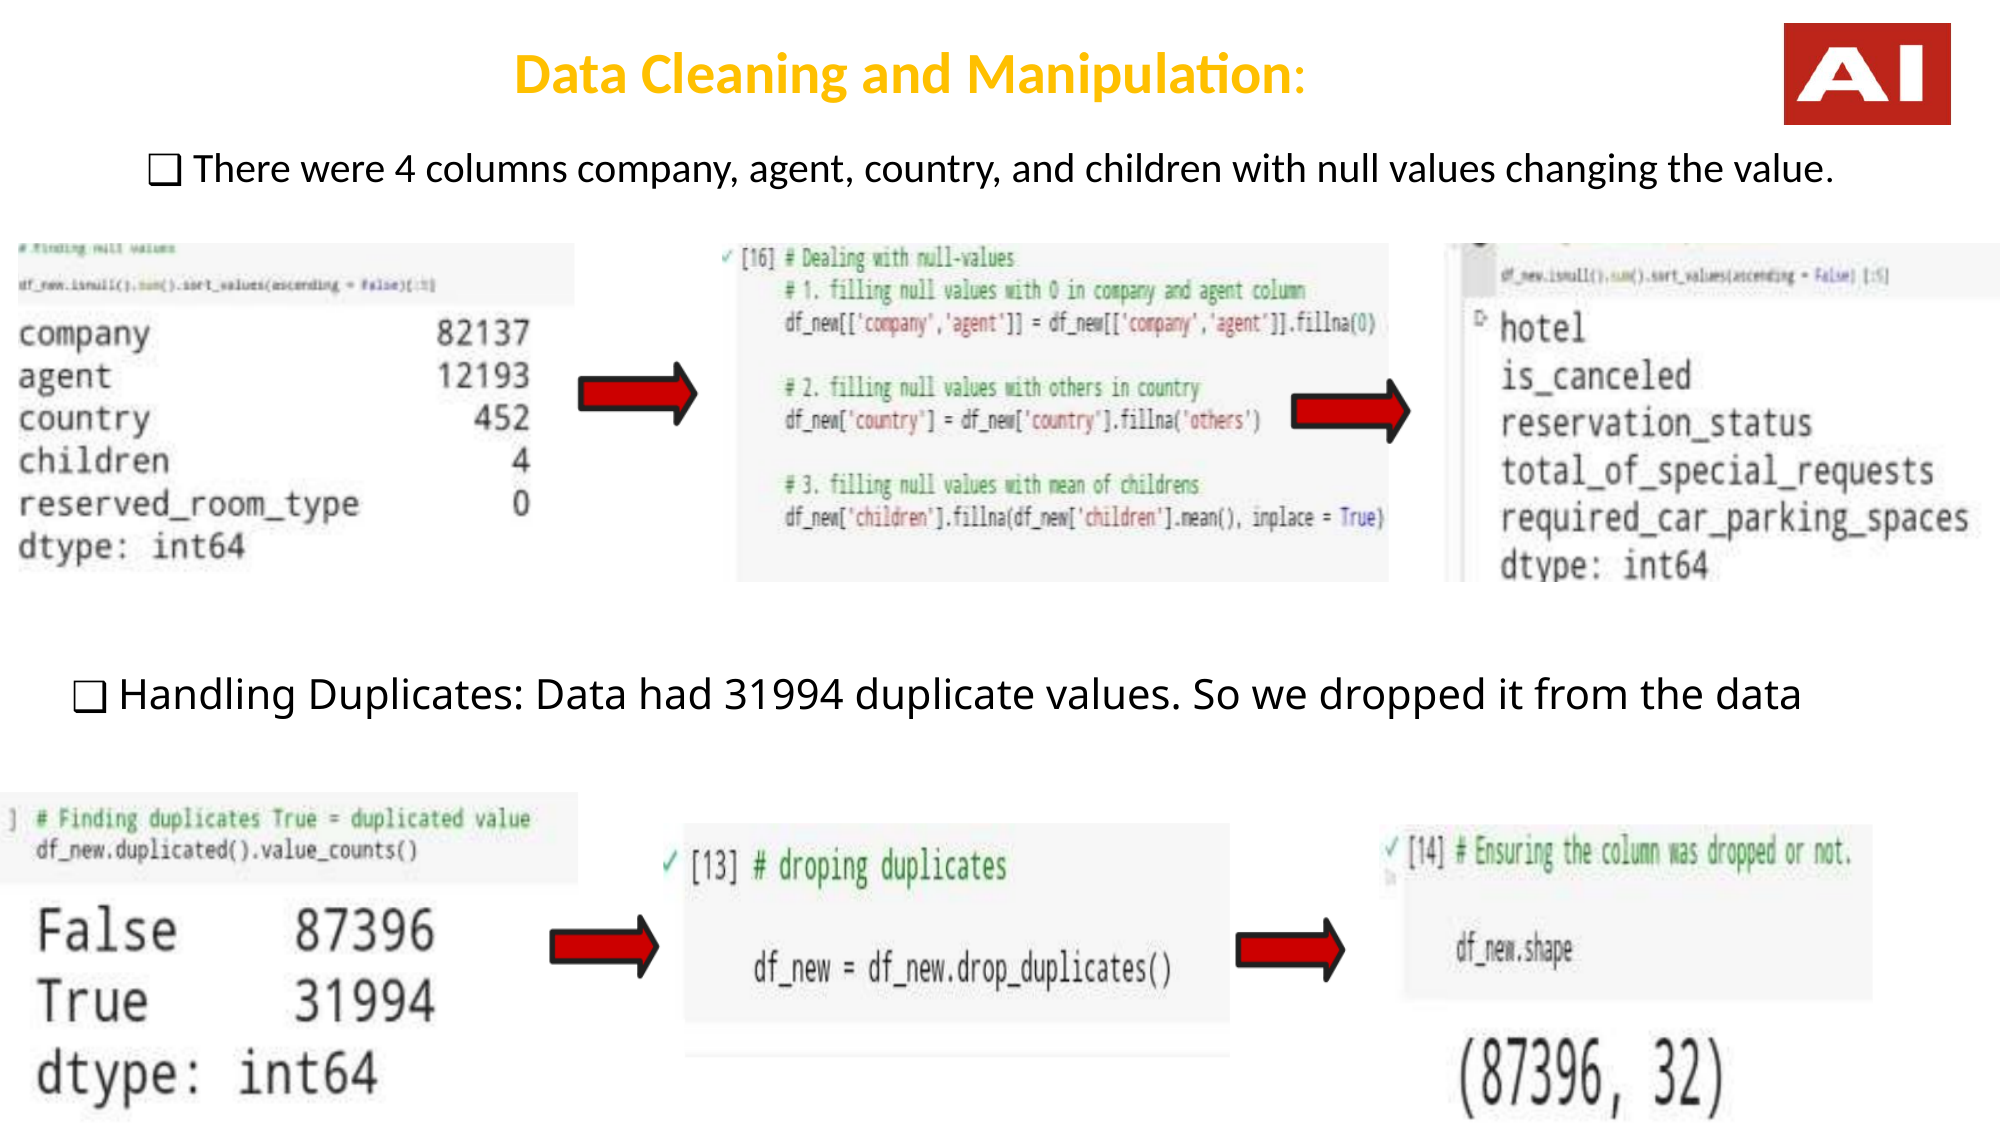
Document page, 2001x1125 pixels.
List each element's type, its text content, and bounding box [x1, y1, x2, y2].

text_box Data Cleaning and Manipulation: [499, 27, 1432, 113]
text_box There were 4 columns company, agent, country, and children with null values changing the value. [131, 132, 1927, 198]
picture [1781, 22, 1952, 126]
picture [18, 243, 2000, 582]
text_box Handling Duplicates: Data had 31994 duplicate values. So we dropped it from the data [56, 620, 1822, 726]
picture [0, 792, 1965, 1125]
